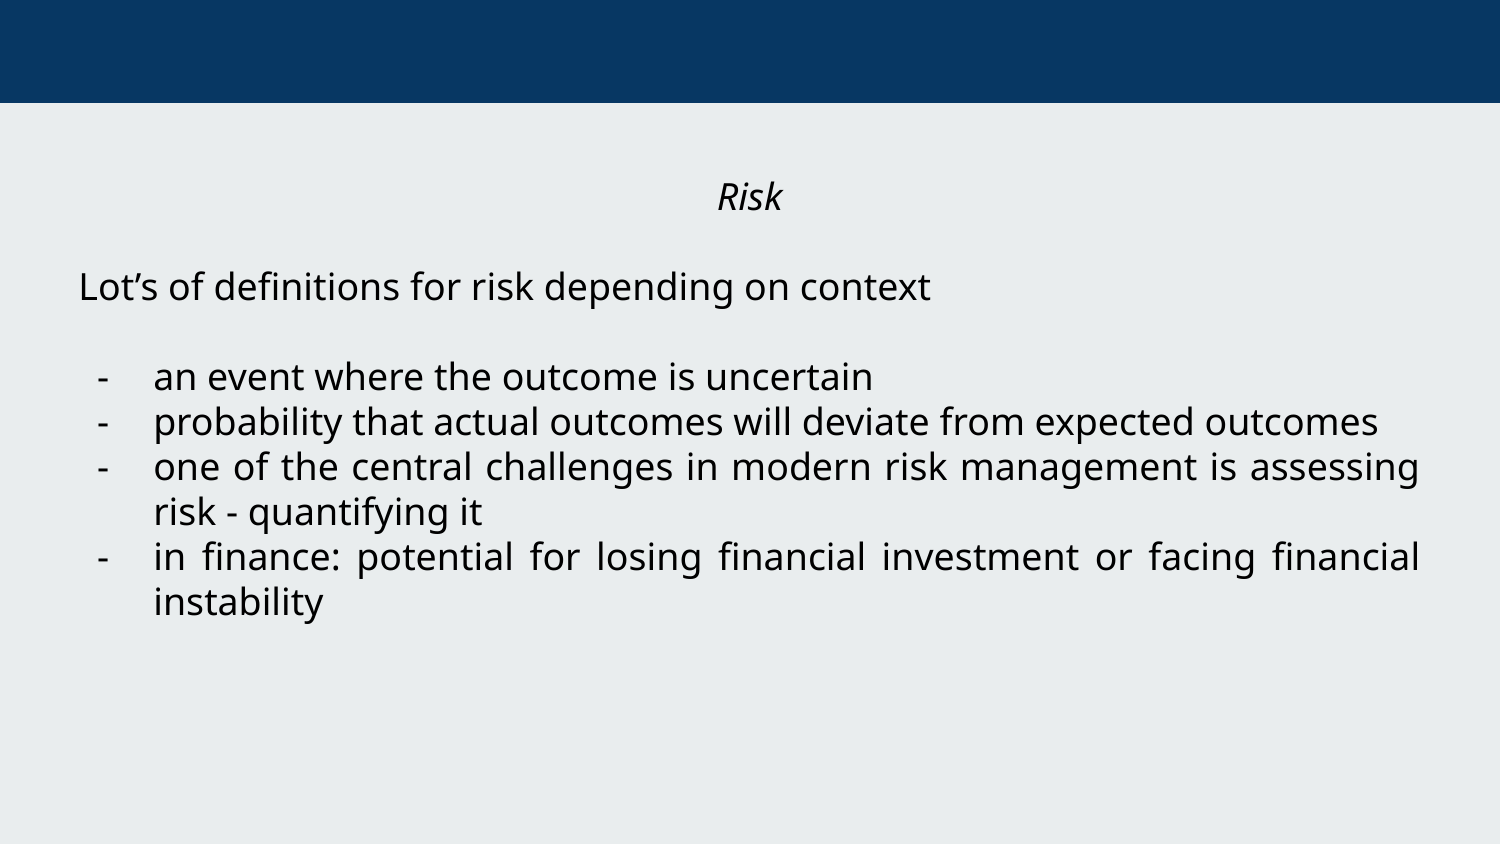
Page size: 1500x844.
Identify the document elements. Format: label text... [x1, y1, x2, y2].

text_box [0, 0, 1500, 102]
text_box Risk Lot’s of definitions for risk depending on context an event where the outcome is uncertain probability that actual outcomes will deviate from expected outcomes one of the central challenges in modern risk management is assessing risk - quantifying it in finance: potential for losing financial investment or facing financial instability [63, 158, 1437, 731]
